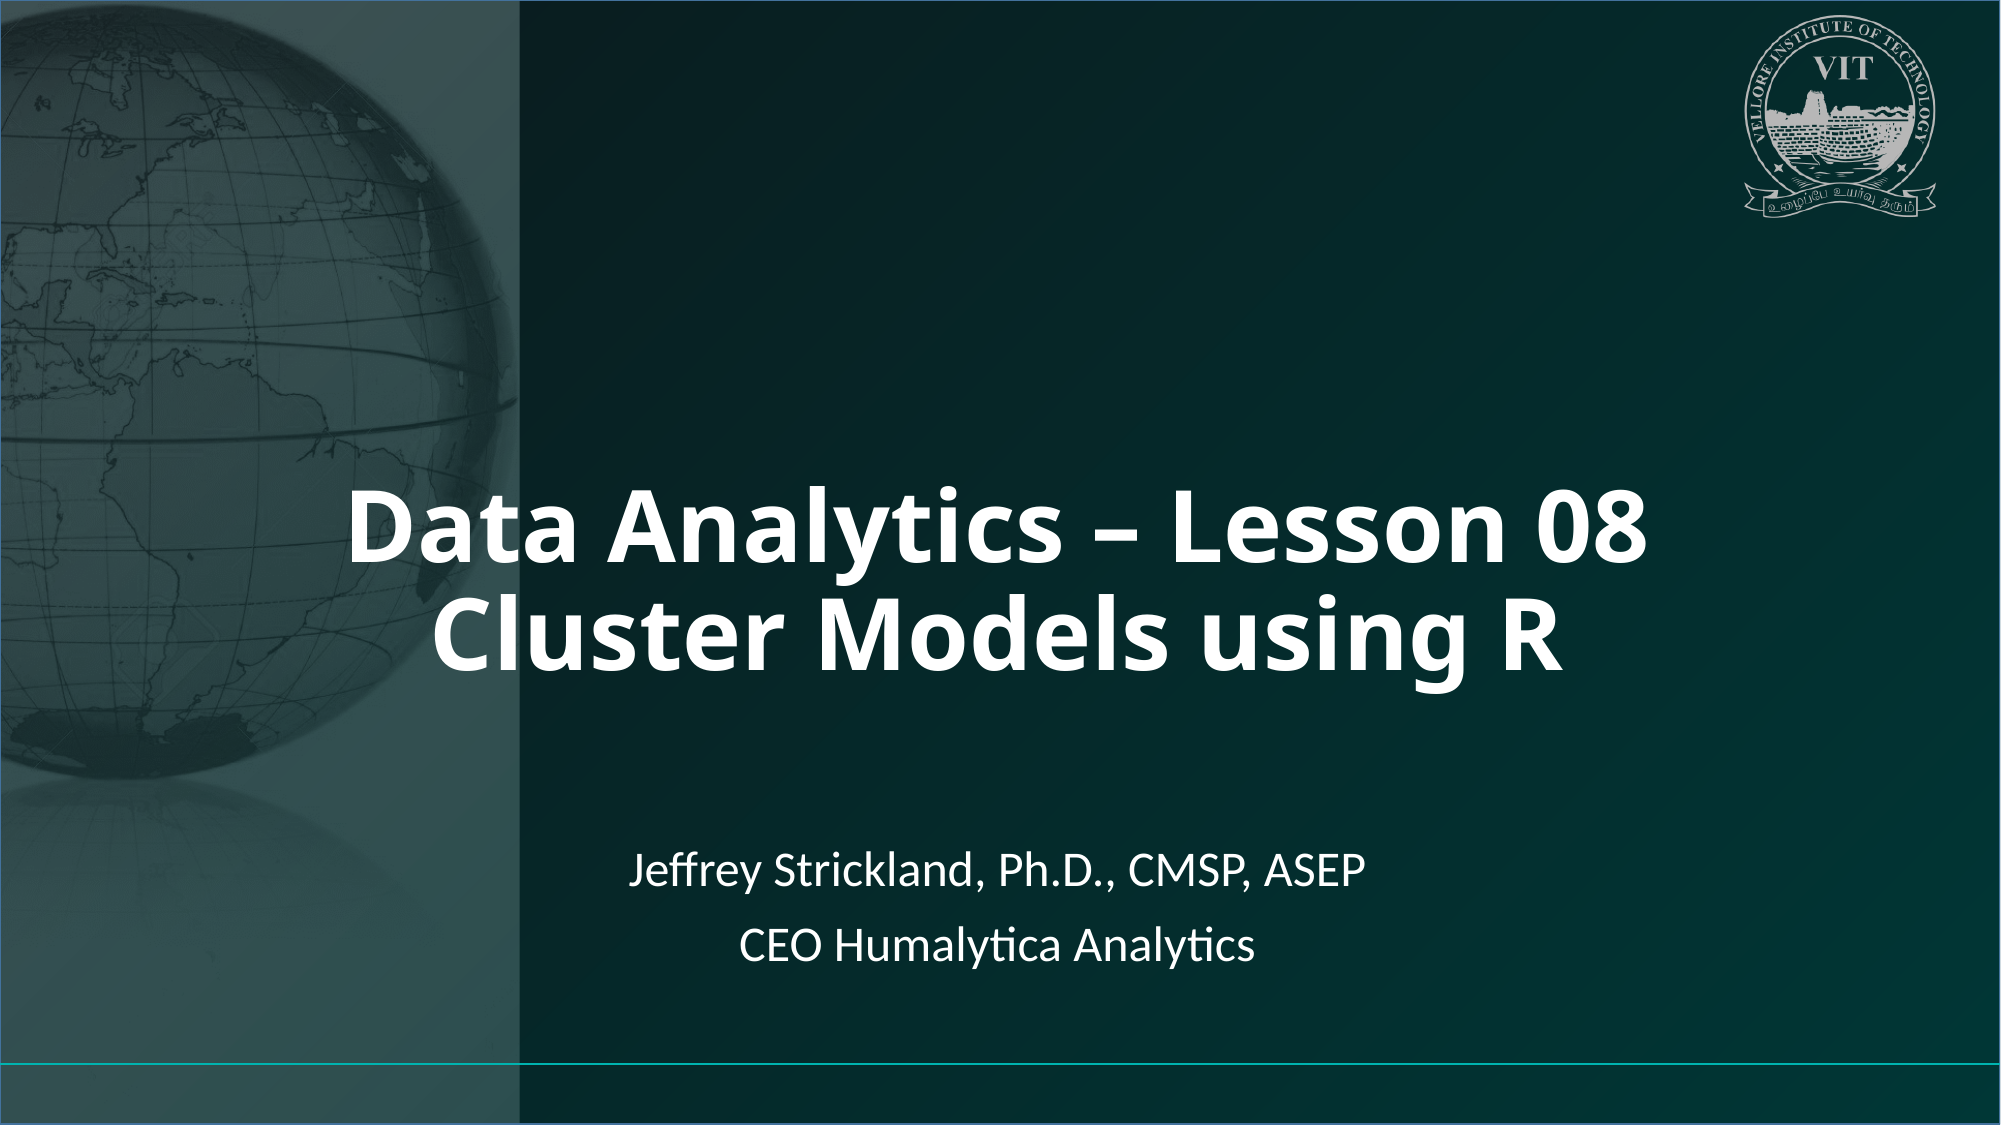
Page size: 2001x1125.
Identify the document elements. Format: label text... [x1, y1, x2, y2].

title Data Analytics – Lesson 08 Cluster Models using R [130, 423, 1865, 700]
subtitle Jeffrey Strickland, Ph.D., CMSP, ASEP CEO Humalytica Analytics [130, 754, 1865, 987]
